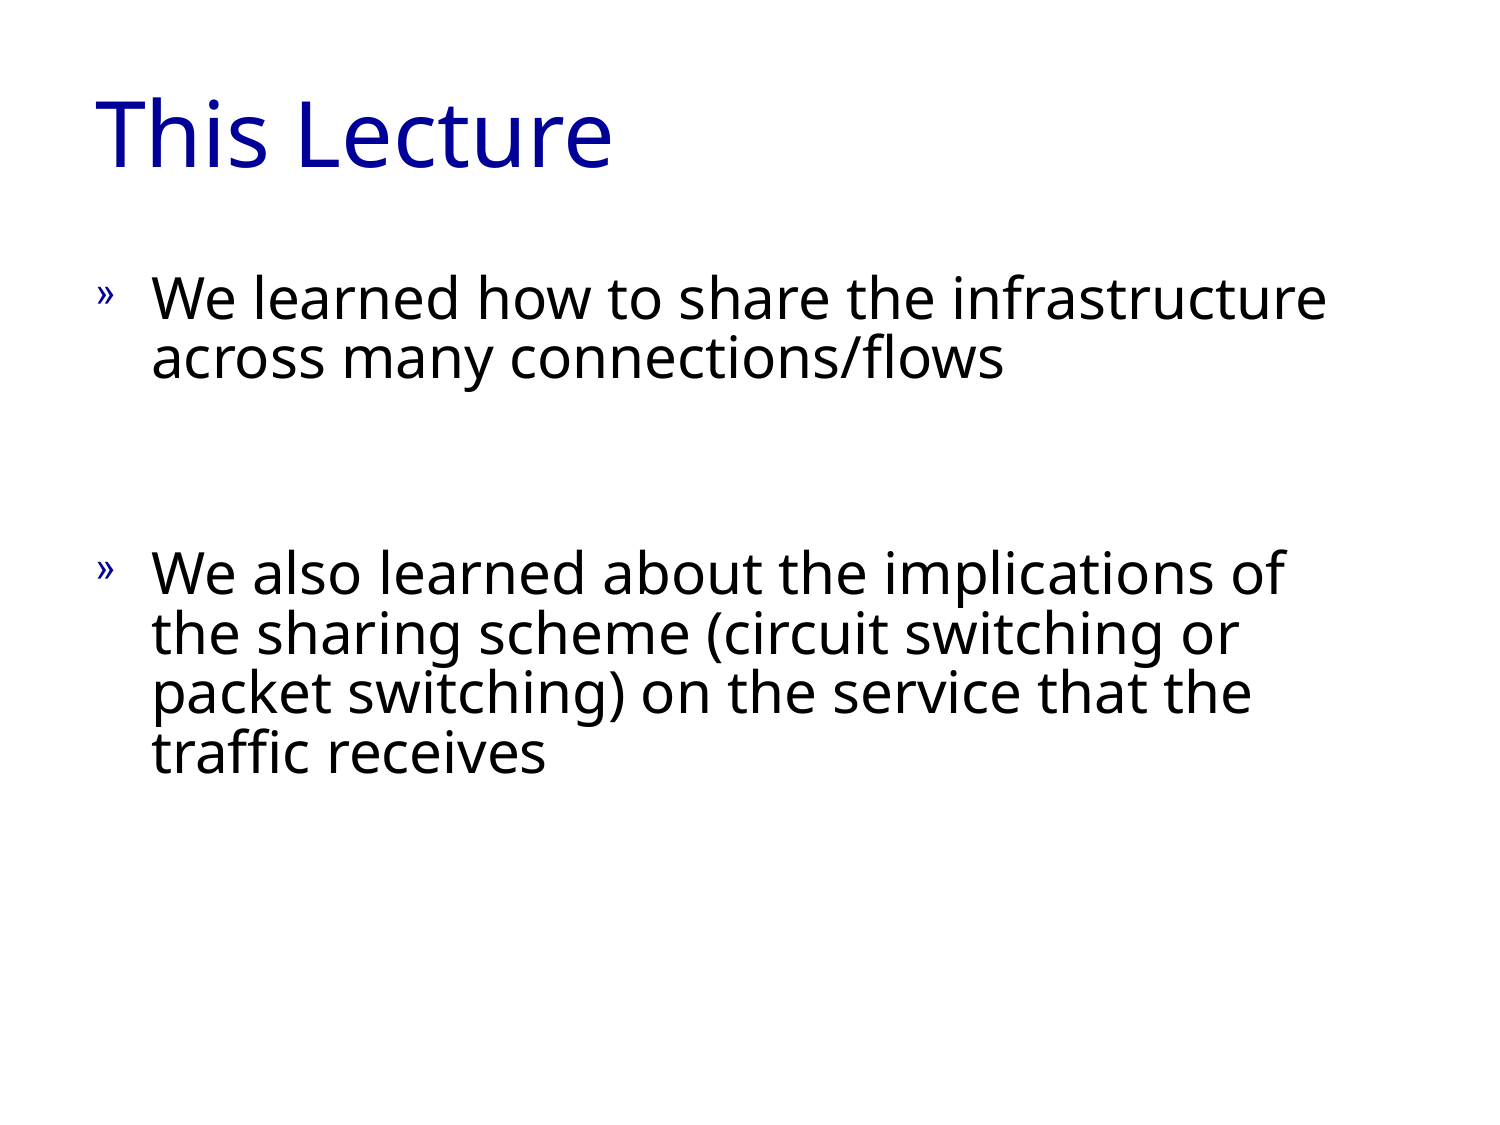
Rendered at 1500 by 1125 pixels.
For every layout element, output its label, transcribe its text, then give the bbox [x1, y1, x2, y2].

title This Lecture [86, 36, 1363, 226]
list We learned how to share the infrastructure across many connections/flows We also learned about the implications of the sharing scheme (circuit switching or packet switching) on the service that the traffic receives [86, 263, 1363, 1028]
